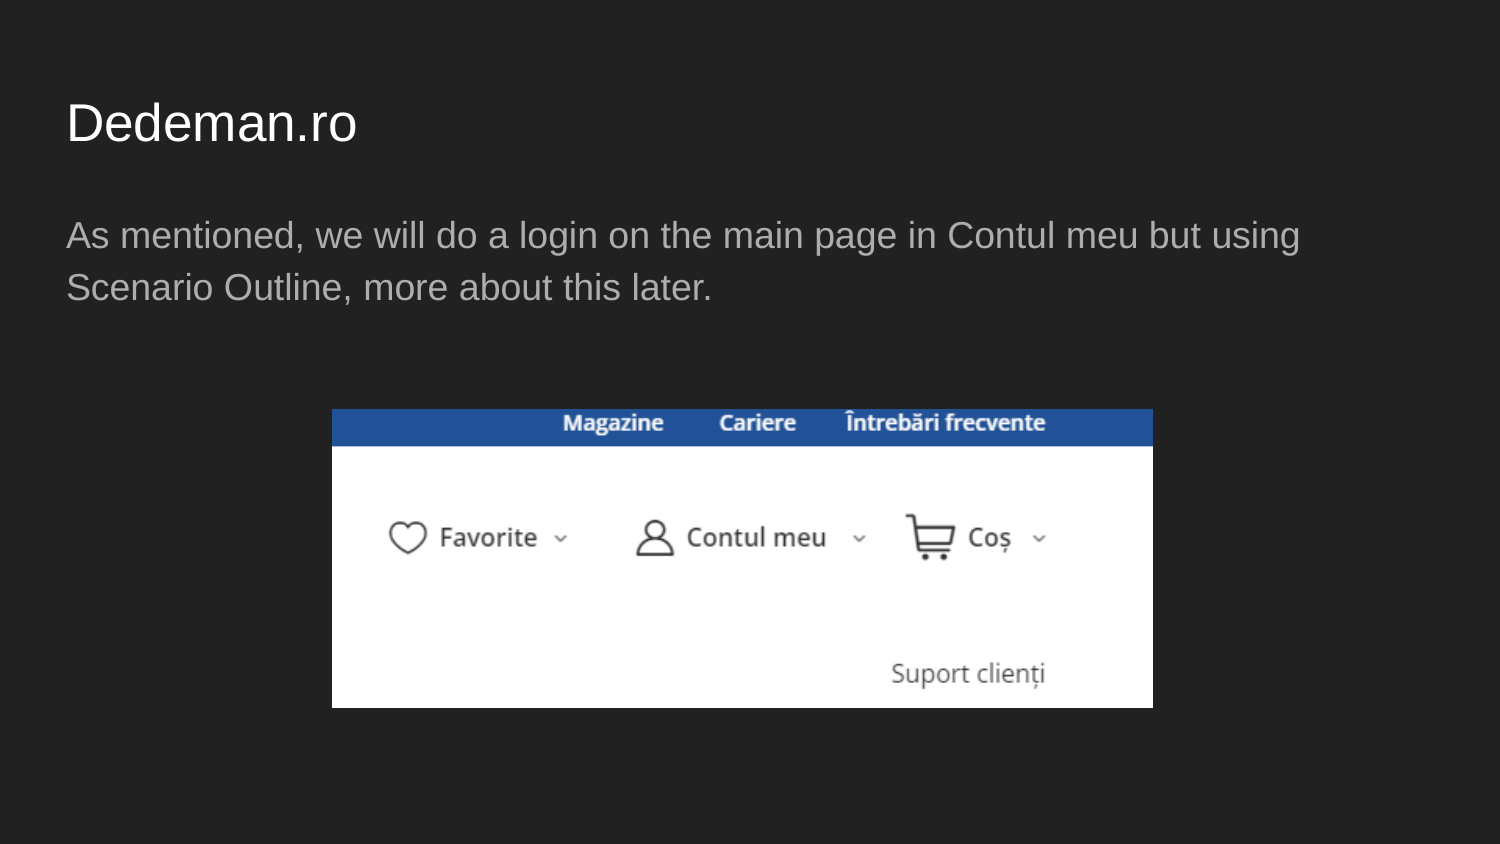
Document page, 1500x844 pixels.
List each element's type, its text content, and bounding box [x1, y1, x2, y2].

list As mentioned, we will do a login on the main page in Contul meu but using Scenario Outline, more about this later. [51, 189, 1449, 750]
picture [332, 409, 1154, 709]
title Dedeman.ro [51, 72, 1449, 167]
